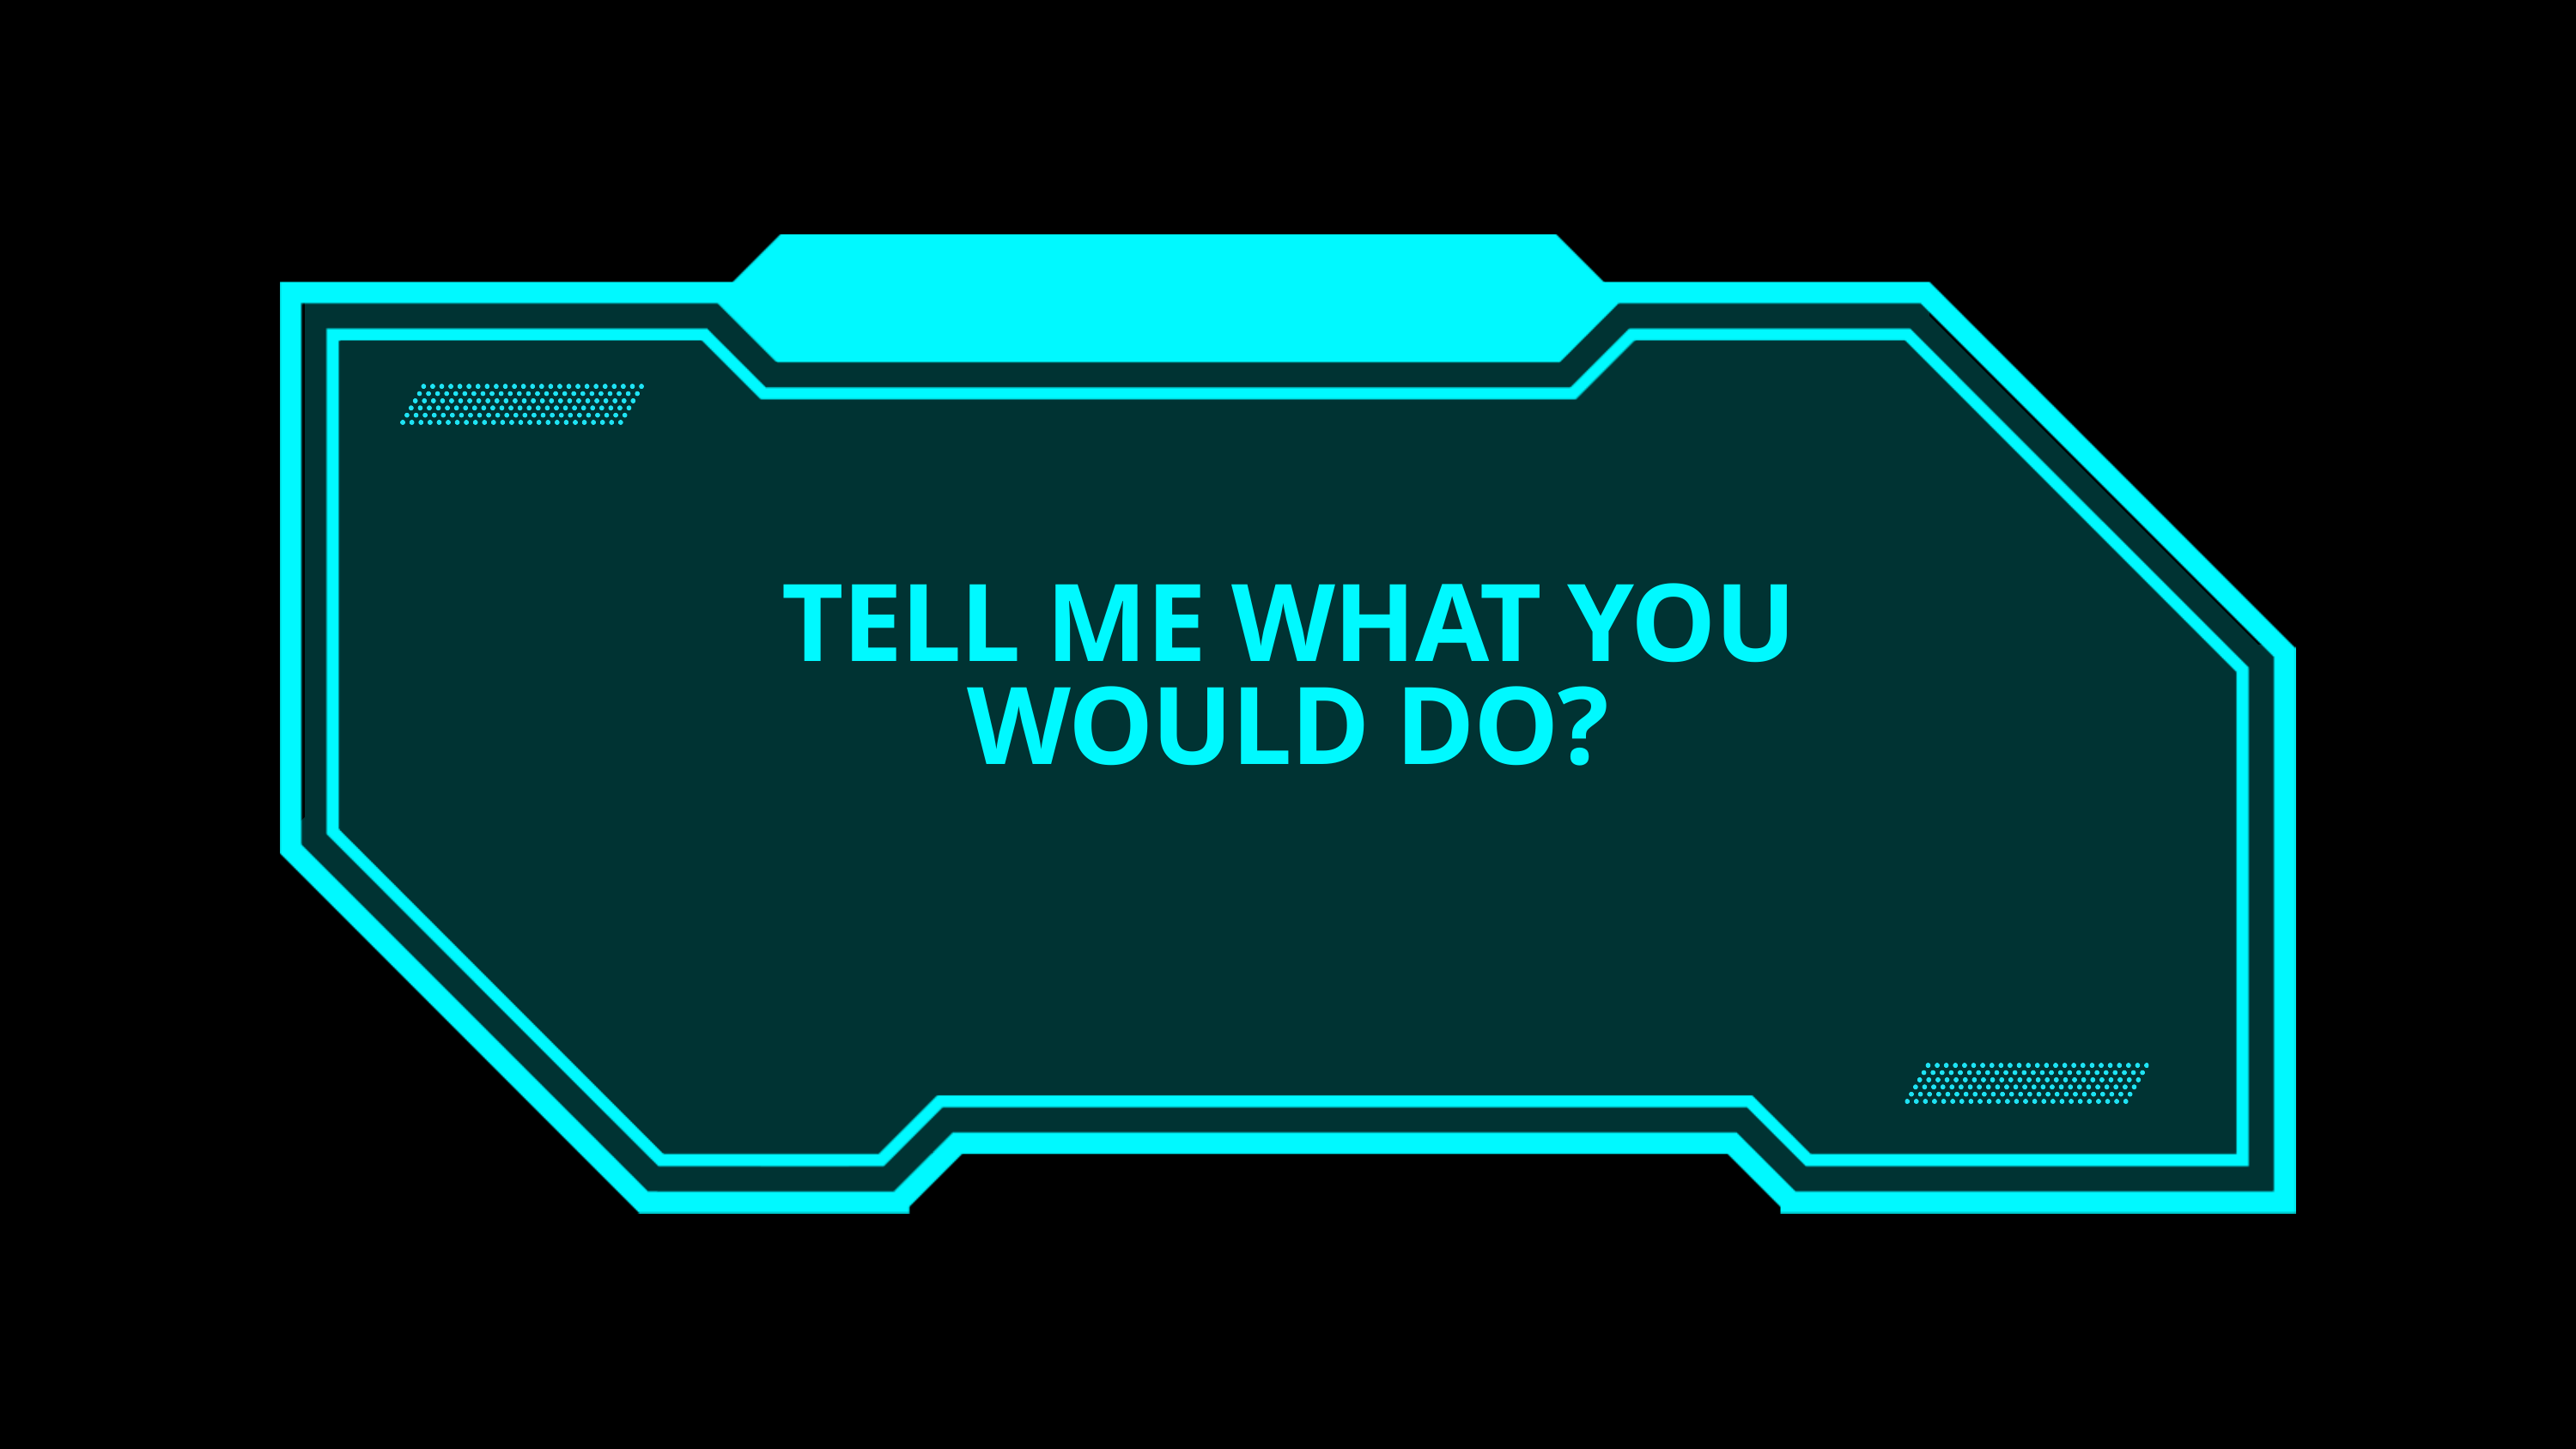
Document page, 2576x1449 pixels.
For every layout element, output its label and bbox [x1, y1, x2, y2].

text_box [1648, 396, 2162, 905]
text_box [304, 289, 1929, 830]
text_box [905, 644, 2281, 1153]
text_box [386, 587, 902, 1095]
text_box [623, 1064, 912, 1191]
text_box [1775, 1083, 2281, 1199]
text_box [643, 1056, 932, 1182]
text_box [577, 1103, 619, 1153]
text_box [280, 234, 2296, 1214]
text_box [1755, 1063, 2281, 1179]
